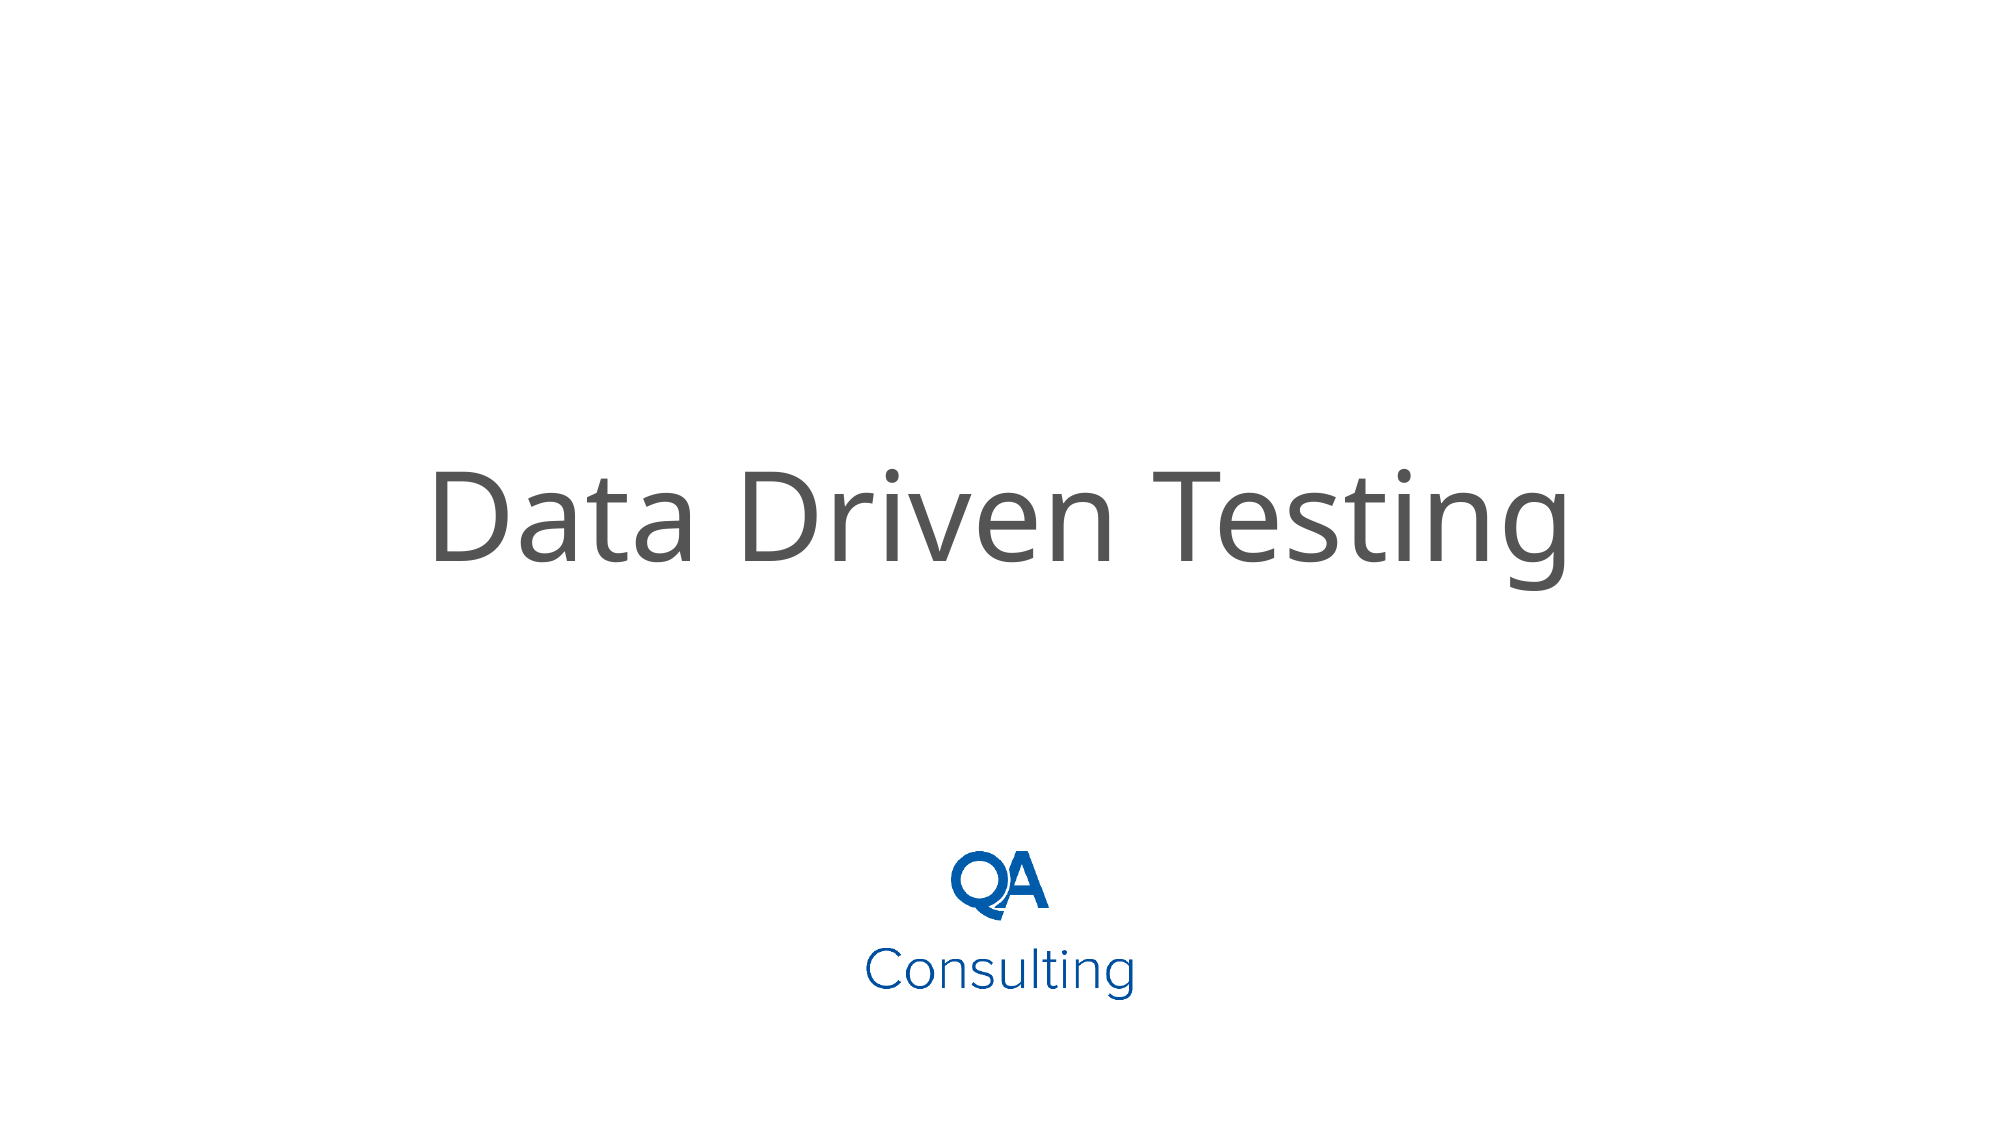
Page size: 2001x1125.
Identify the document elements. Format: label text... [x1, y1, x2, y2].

picture [826, 820, 1174, 1027]
title Data Driven Testing [150, 174, 1851, 594]
